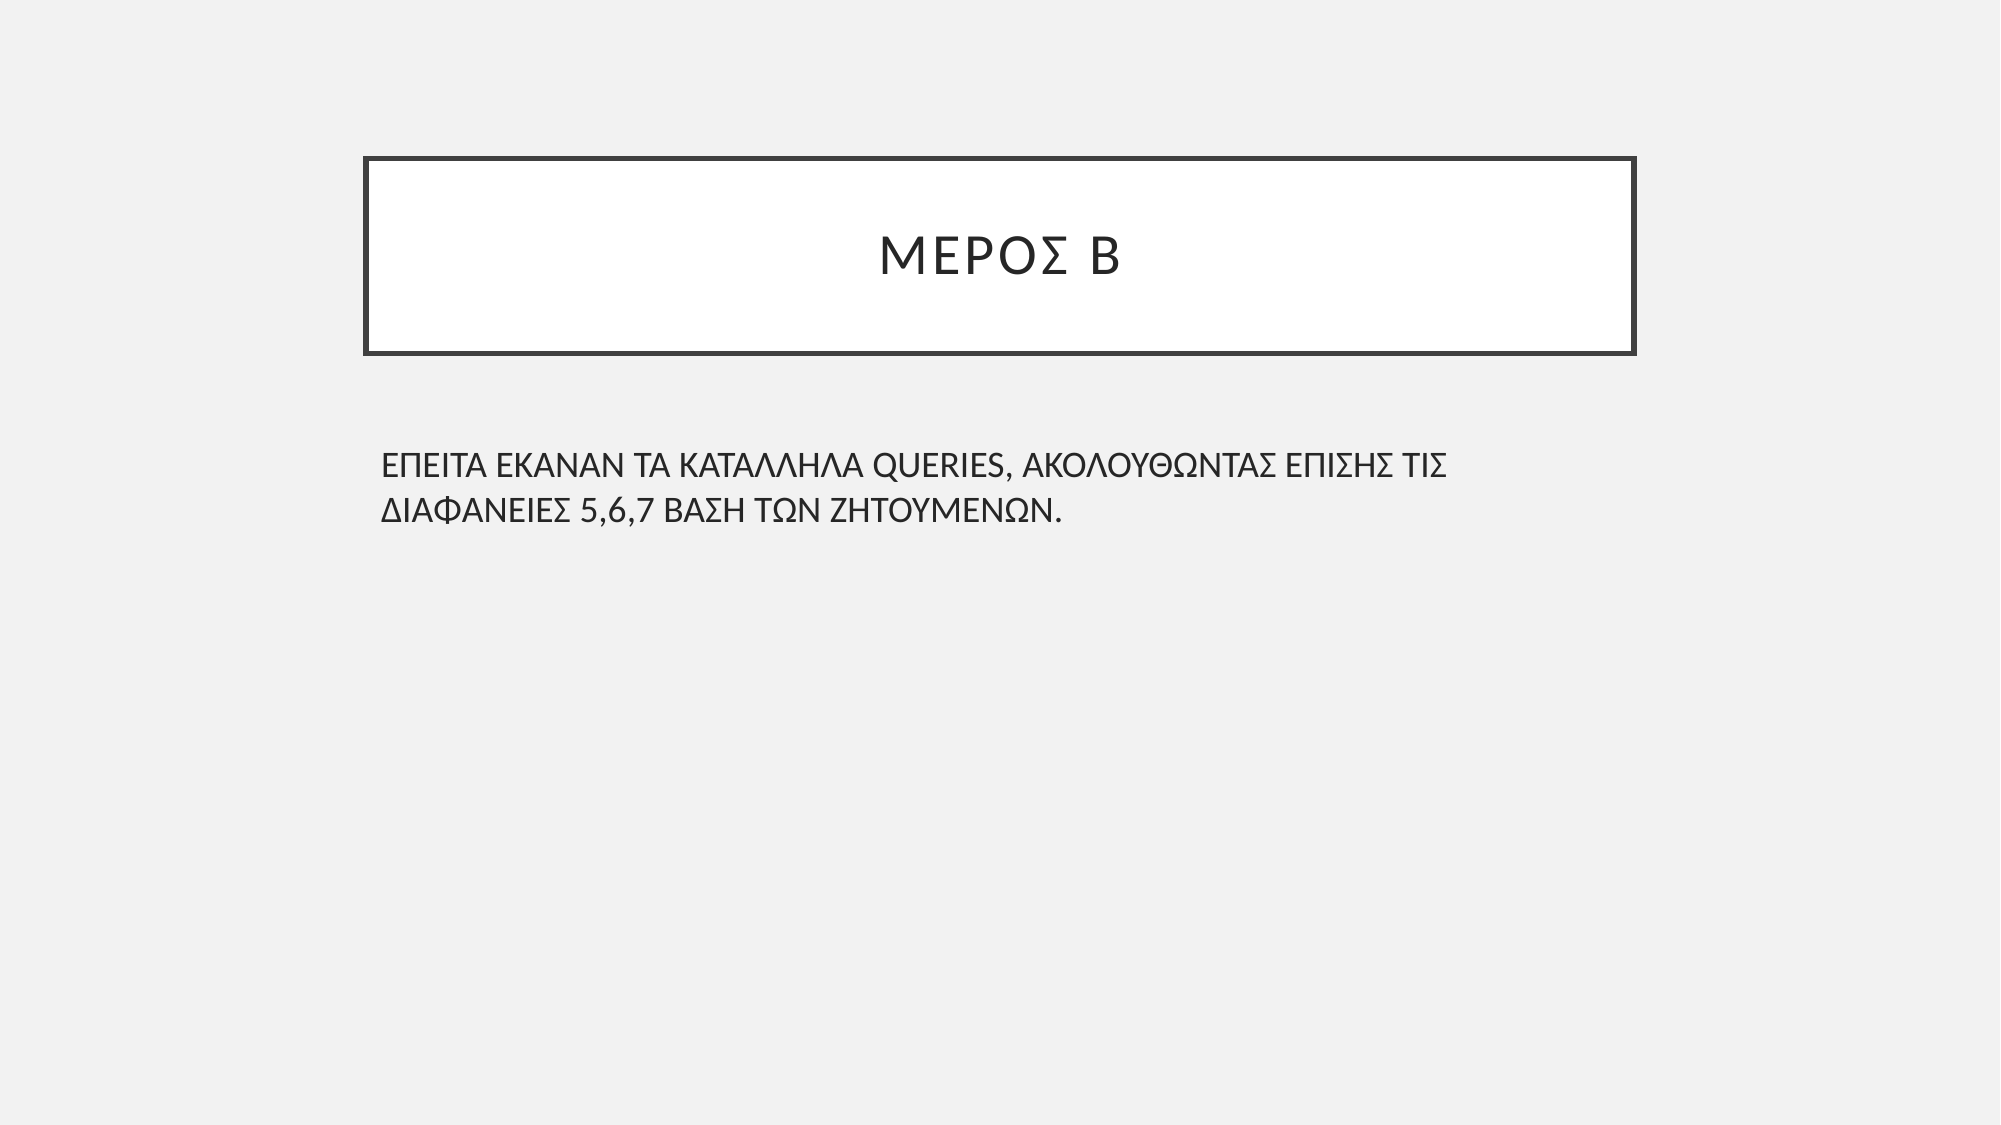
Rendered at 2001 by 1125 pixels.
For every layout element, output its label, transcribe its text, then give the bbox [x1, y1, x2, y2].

list ΕΠΕΙΤΑ ΕΚΑΝΑΝ ΤΑ ΚΑΤΑΛΛΗΛΑ QUERIES, ΑΚΟΛΟΥΘΩΝΤΑΣ ΕΠΙΣΗΣ ΤΙΣ ΔΙΑΦΑΝΕΙΕΣ 5,6,7 ΒΑΣΗ ΤΩΝ ΖΗΤΟΥΜΕΝΩΝ. [366, 432, 1634, 942]
title ΜΕΡΟΣ Β [363, 156, 1637, 356]
